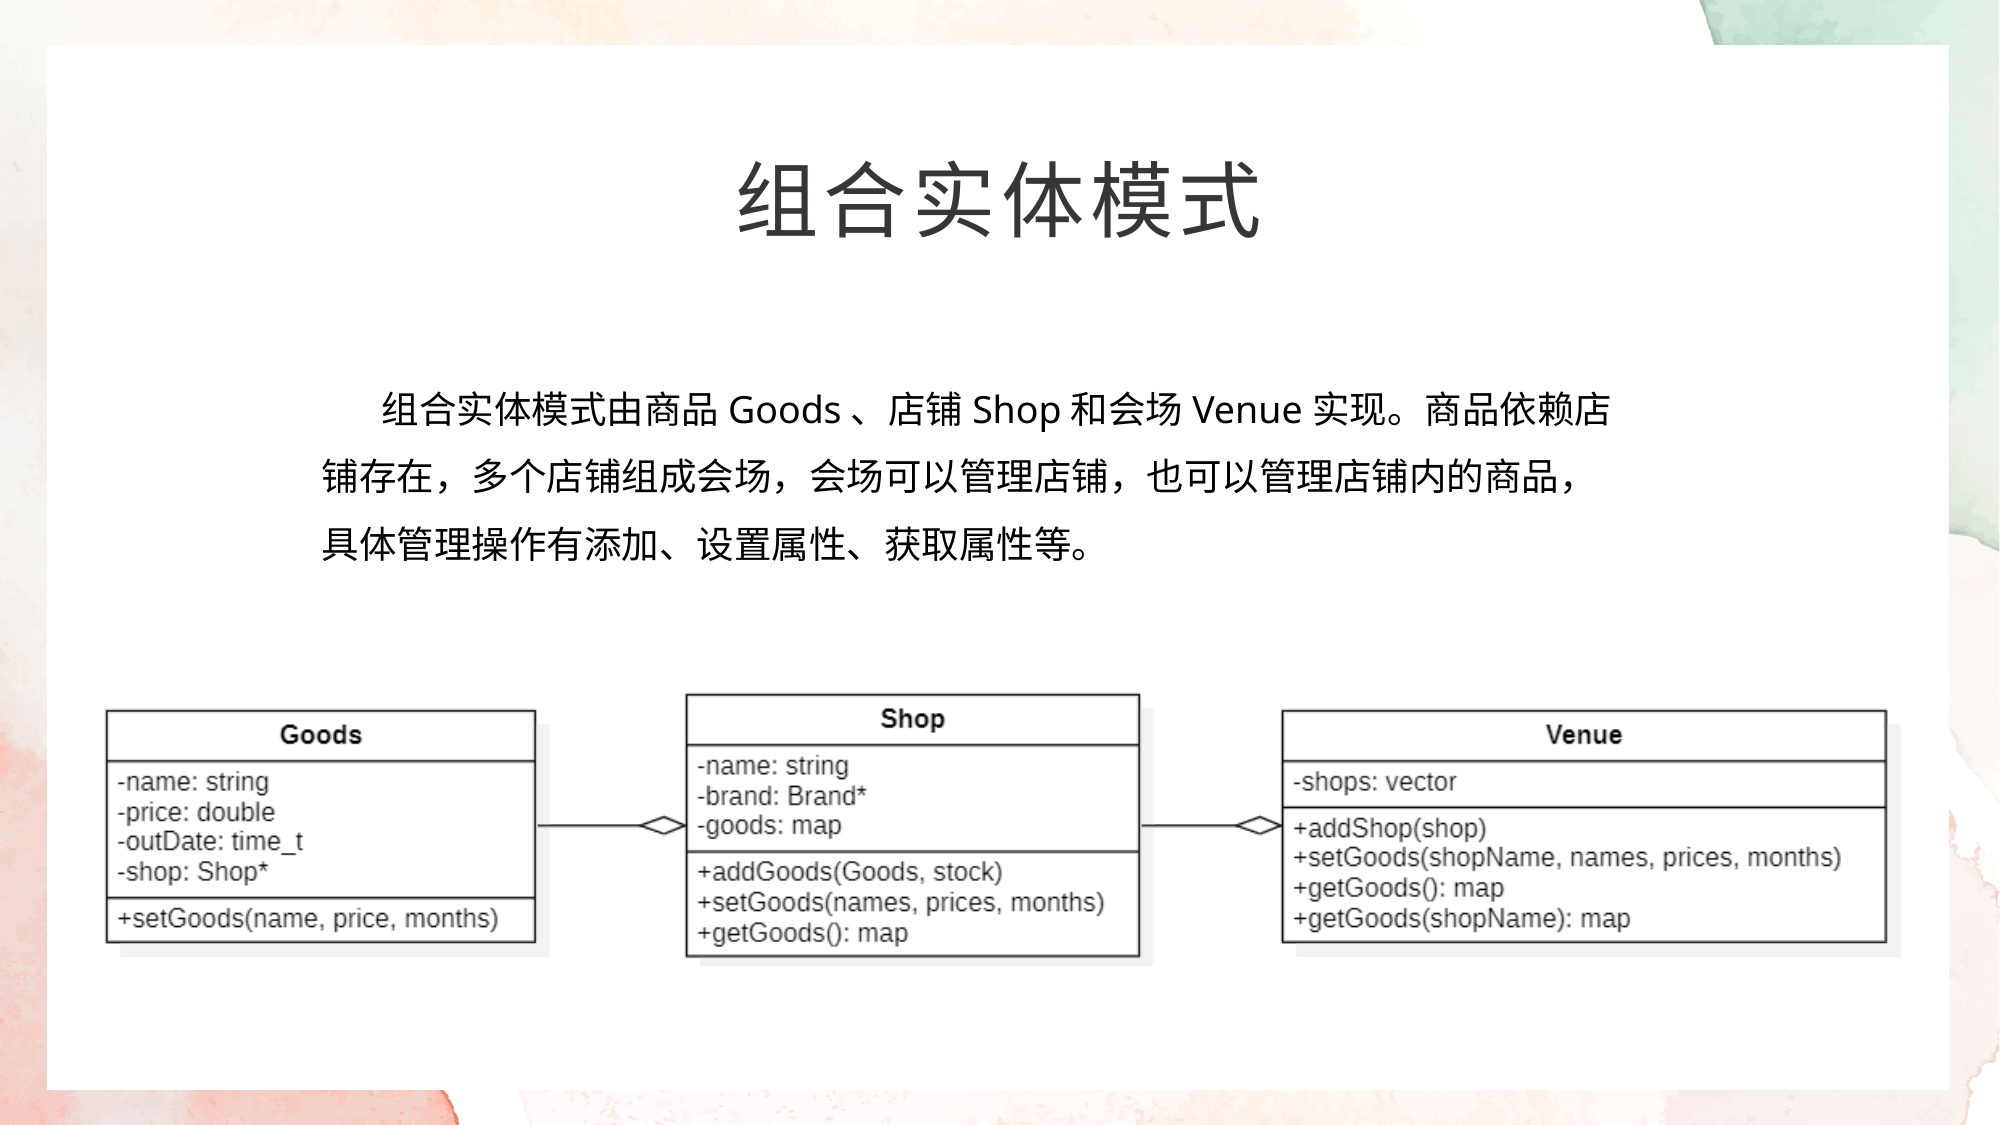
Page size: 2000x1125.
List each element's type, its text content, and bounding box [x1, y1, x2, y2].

text_box 组合实体模式 [696, 141, 1301, 257]
text_box 组合实体模式由商品Goods、店铺Shop和会场Venue实现。商品依赖店铺存在，多个店铺组成会场，会场可以管理店铺，也可以管理店铺内的商品，具体管理操作有添加、设置属性、获取属性等。 [321, 363, 1632, 579]
picture [0, 0, 2000, 1125]
